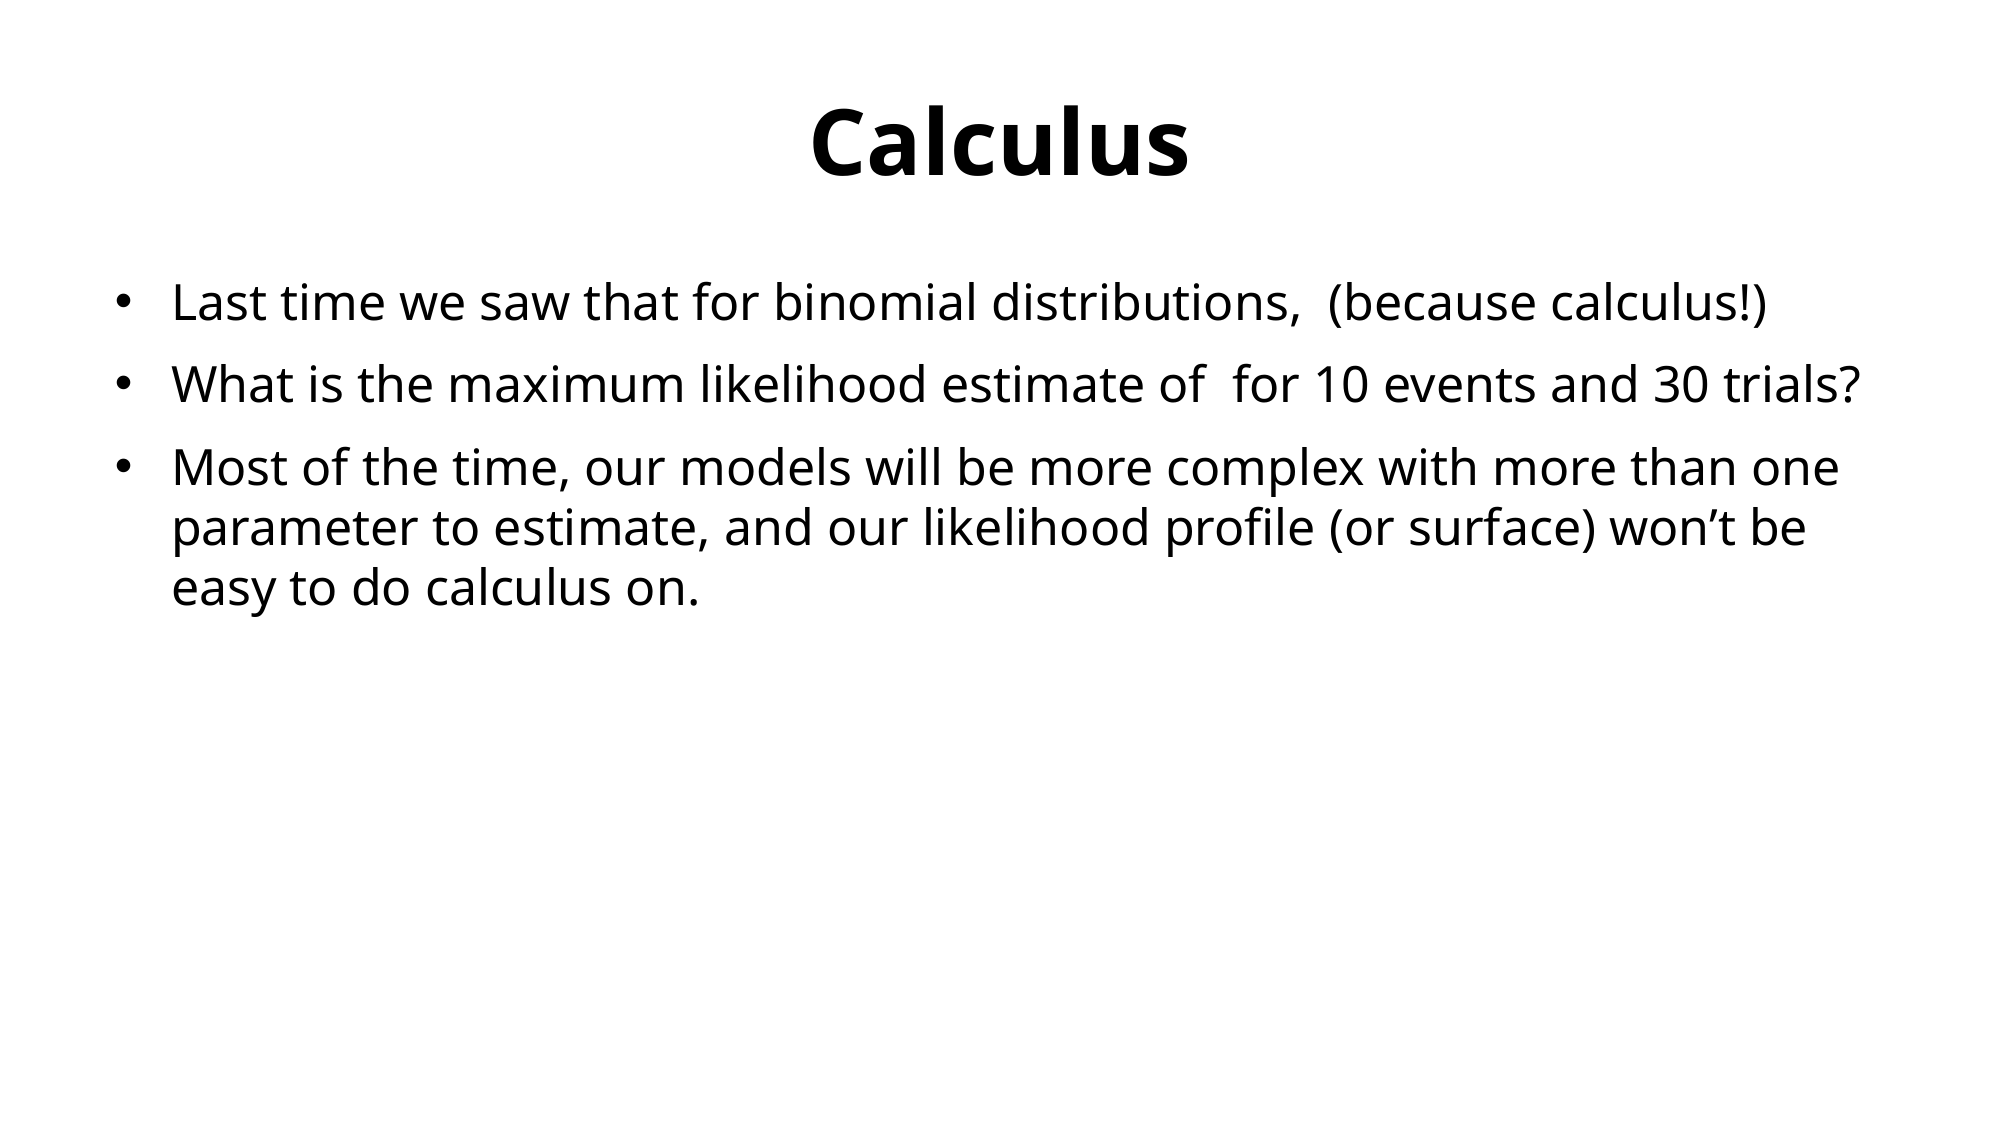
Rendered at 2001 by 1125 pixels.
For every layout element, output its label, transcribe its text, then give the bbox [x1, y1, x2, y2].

title Calculus [99, 45, 1900, 233]
